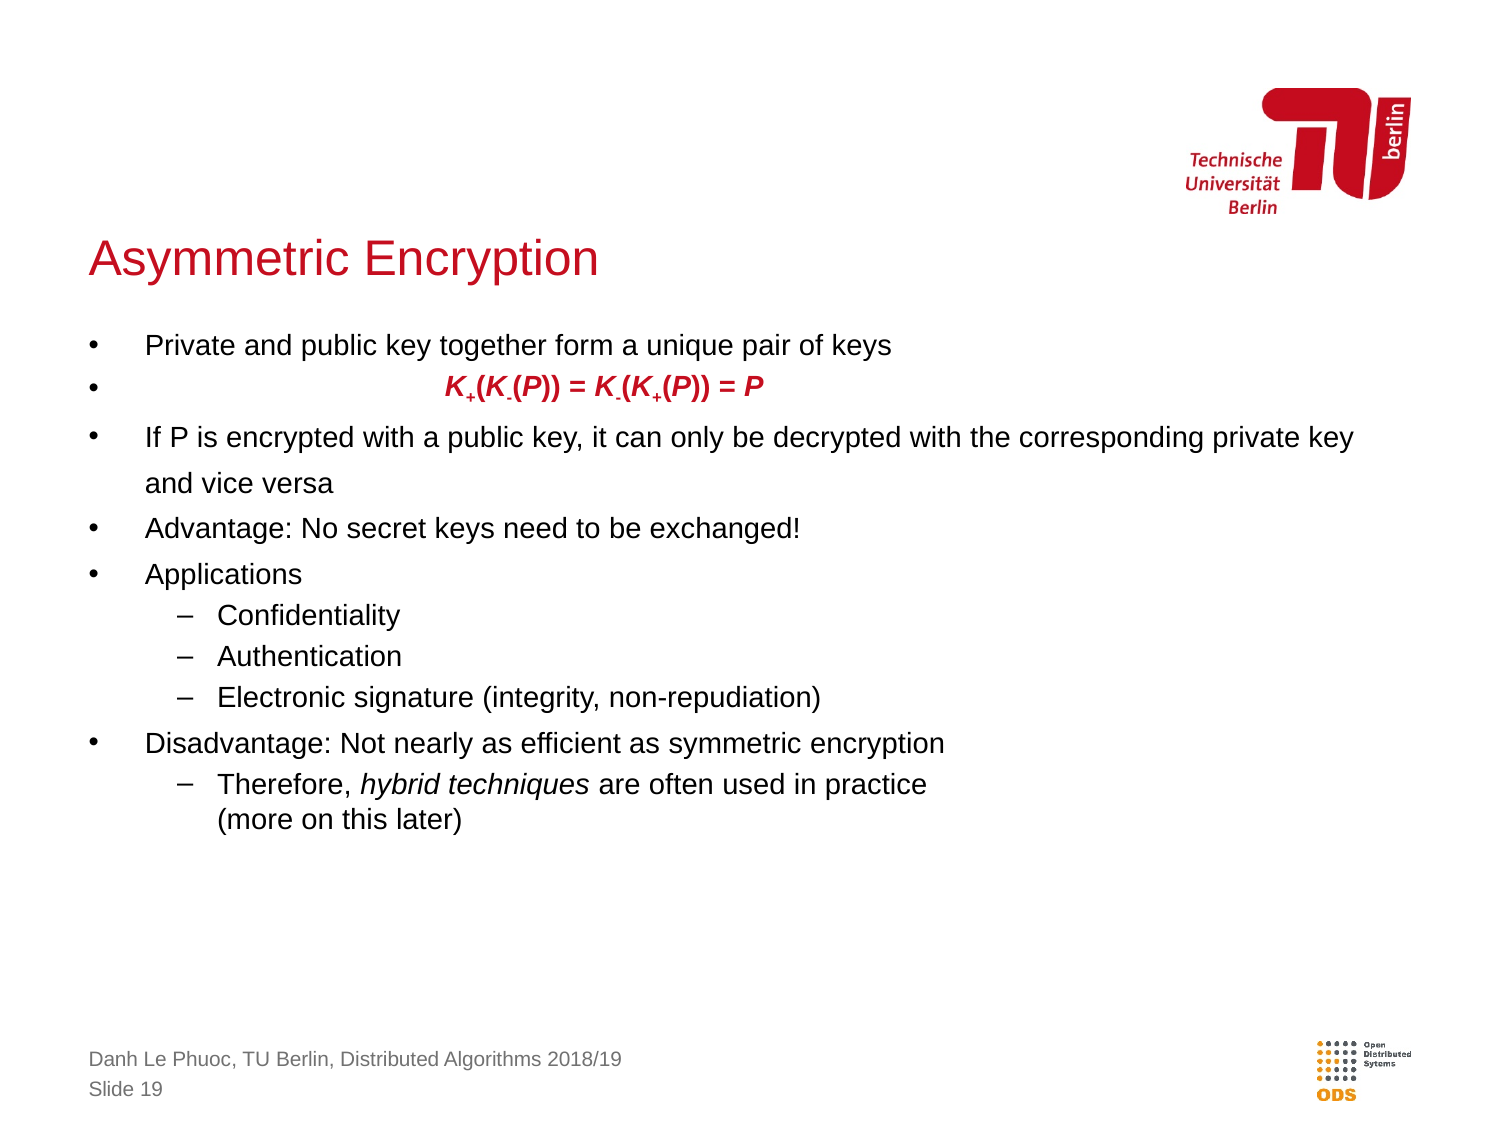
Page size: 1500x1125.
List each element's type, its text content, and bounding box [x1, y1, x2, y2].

picture [1317, 1041, 1411, 1101]
picture [1186, 88, 1411, 214]
footer Danh Le Phuoc, TU Berlin, Distributed Algorithms 2018/19 [88, 1045, 1176, 1071]
list Private and public key together form a unique pair of keys K+(K-(P)) = K-(K+(P)) = P If P is encrypted with a public key, it can only be decrypted with the corresponding private key and vice versa Advantage: No secret keys need to be exchanged! Applications Confidentiality Authentication Electronic signature (integrity, non-repudiation) Disadvantage: Not nearly as efficient as symmetric encryption Therefore, hybrid techniques are often used in practice (more on this later) [88, 315, 1411, 983]
slide_number Slide 19 [88, 1075, 1176, 1101]
title Asymmetric Encryption [88, 222, 1411, 286]
